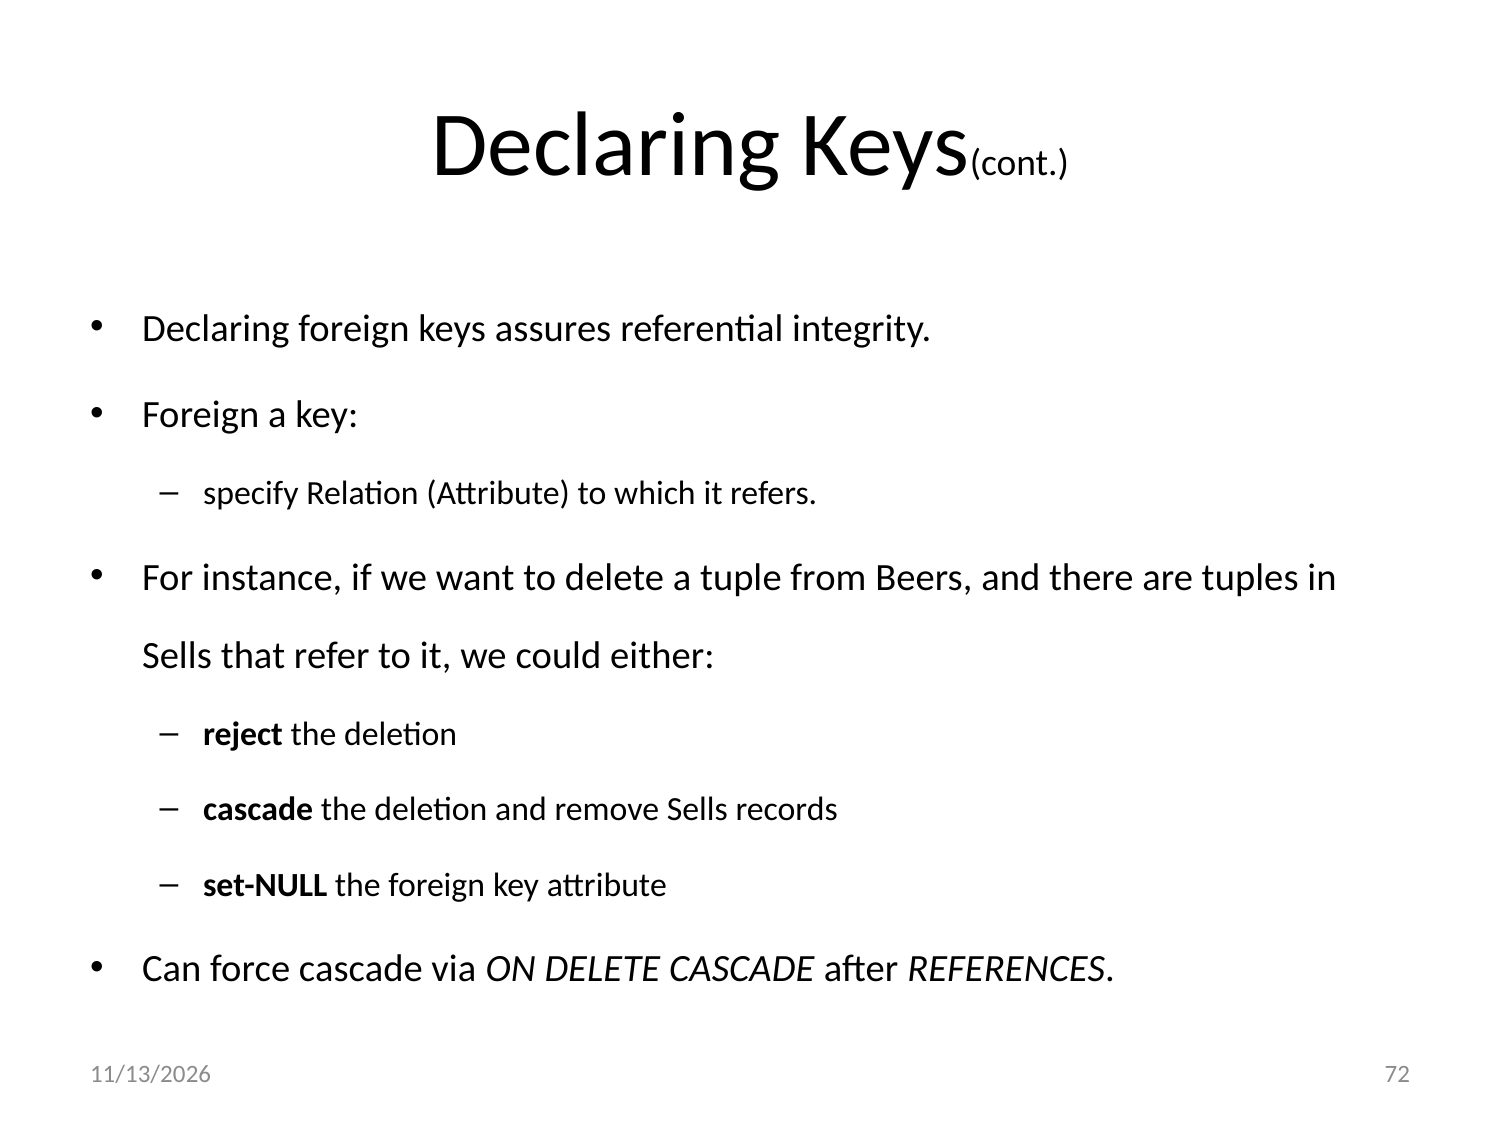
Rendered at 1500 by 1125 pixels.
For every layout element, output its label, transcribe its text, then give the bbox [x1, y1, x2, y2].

slide_number 72 [1074, 1042, 1425, 1103]
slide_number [75, 1042, 425, 1103]
list Declaring foreign keys assures referential integrity. Foreign a key: specify Relation (Attribute) to which it refers. For instance, if we want to delete a tuple from Beers, and there are tuples in Sells that refer to it, we could either: reject the deletion cascade the deletion and remove Sells records set-NULL the foreign key attribute Can force cascade via ON DELETE CASCADE after REFERENCES. [75, 262, 1425, 1005]
title Declaring Keys(cont.) [75, 45, 1425, 233]
